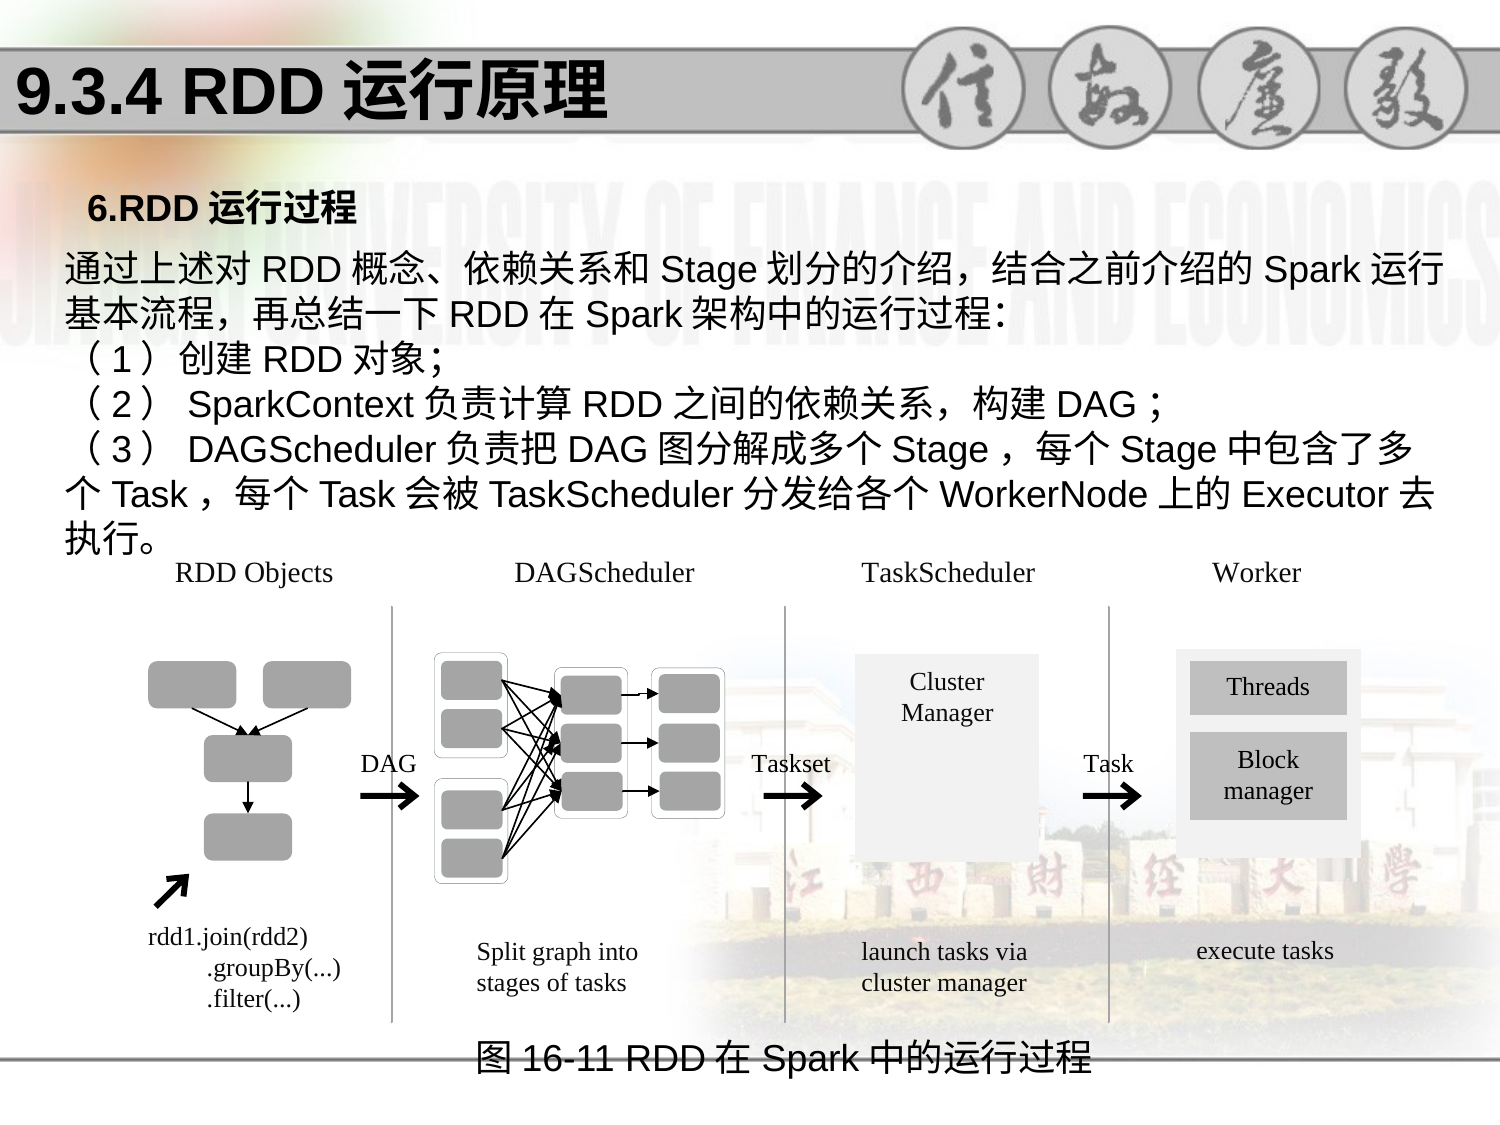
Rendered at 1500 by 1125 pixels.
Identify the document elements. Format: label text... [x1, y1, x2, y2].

text_box 6.RDD运行过程 [72, 176, 373, 237]
picture [0, 0, 1500, 1125]
text_box 图16-11 RDD在Spark中的运行过程 [460, 1034, 1108, 1087]
title 9.3.4 RDD运行原理 [0, 50, 888, 125]
text_box 通过上述对RDD概念、依赖关系和Stage划分的介绍，结合之前介绍的Spark运行基本流程，再总结一下RDD在Spark架构中的运行过程： （1）创建RDD对象； （2）SparkContext负责计算RDD之间的依赖关系，构建DAG； （3）DAGScheduler负责把DAG图分解成多个Stage，每个Stage中包含了多个Task，每个Task会被TaskScheduler分发给各个WorkerNode上的Executor去执行。 [49, 237, 1463, 567]
